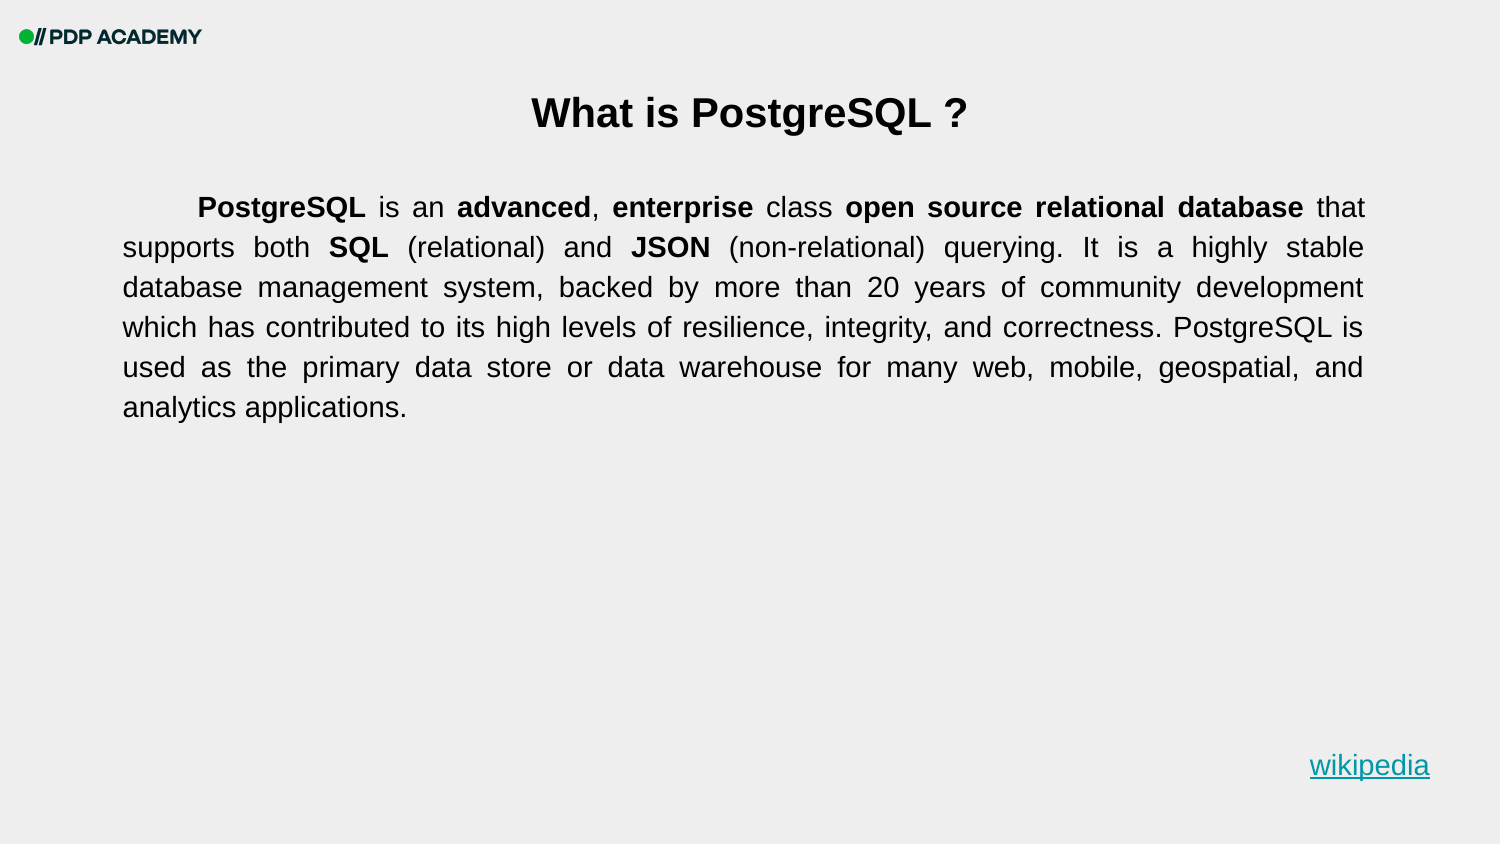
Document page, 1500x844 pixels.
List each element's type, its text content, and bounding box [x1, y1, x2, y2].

text_box wikipedia [1271, 731, 1469, 797]
picture [2, 0, 218, 78]
title What is PostgreSQL ? [0, 67, 1500, 162]
title PostgreSQL is an advanced, enterprise class open source relational database that supports both SQL (relational) and JSON (non-relational) querying. It is a highly stable database management system, backed by more than 20 years of community development which has contributed to its high levels of resilience, integrity, and correctness. PostgreSQL is used as the primary data store or data warehouse for many web, mobile, geospatial, and analytics applications. [107, 167, 1381, 439]
